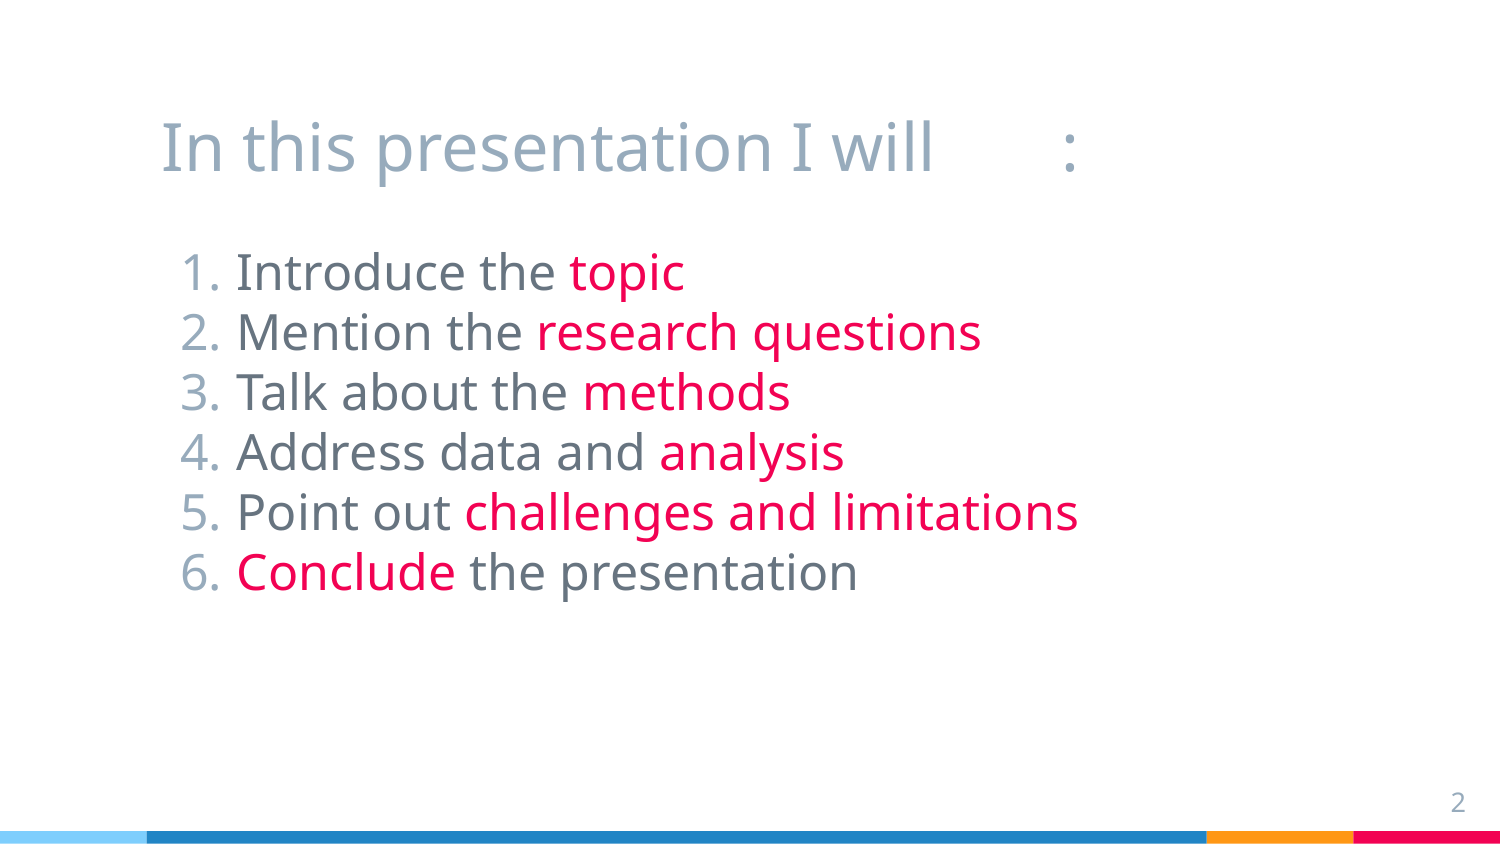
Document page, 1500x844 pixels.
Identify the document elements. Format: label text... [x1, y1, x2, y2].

slide_number ‹#› [1391, 770, 1482, 822]
title In this presentation I will : [146, 58, 1207, 200]
list Introduce the topic Mention the research questions Talk about the methods Address data and analysis Point out challenges and limitations Conclude the presentation [146, 225, 1207, 705]
